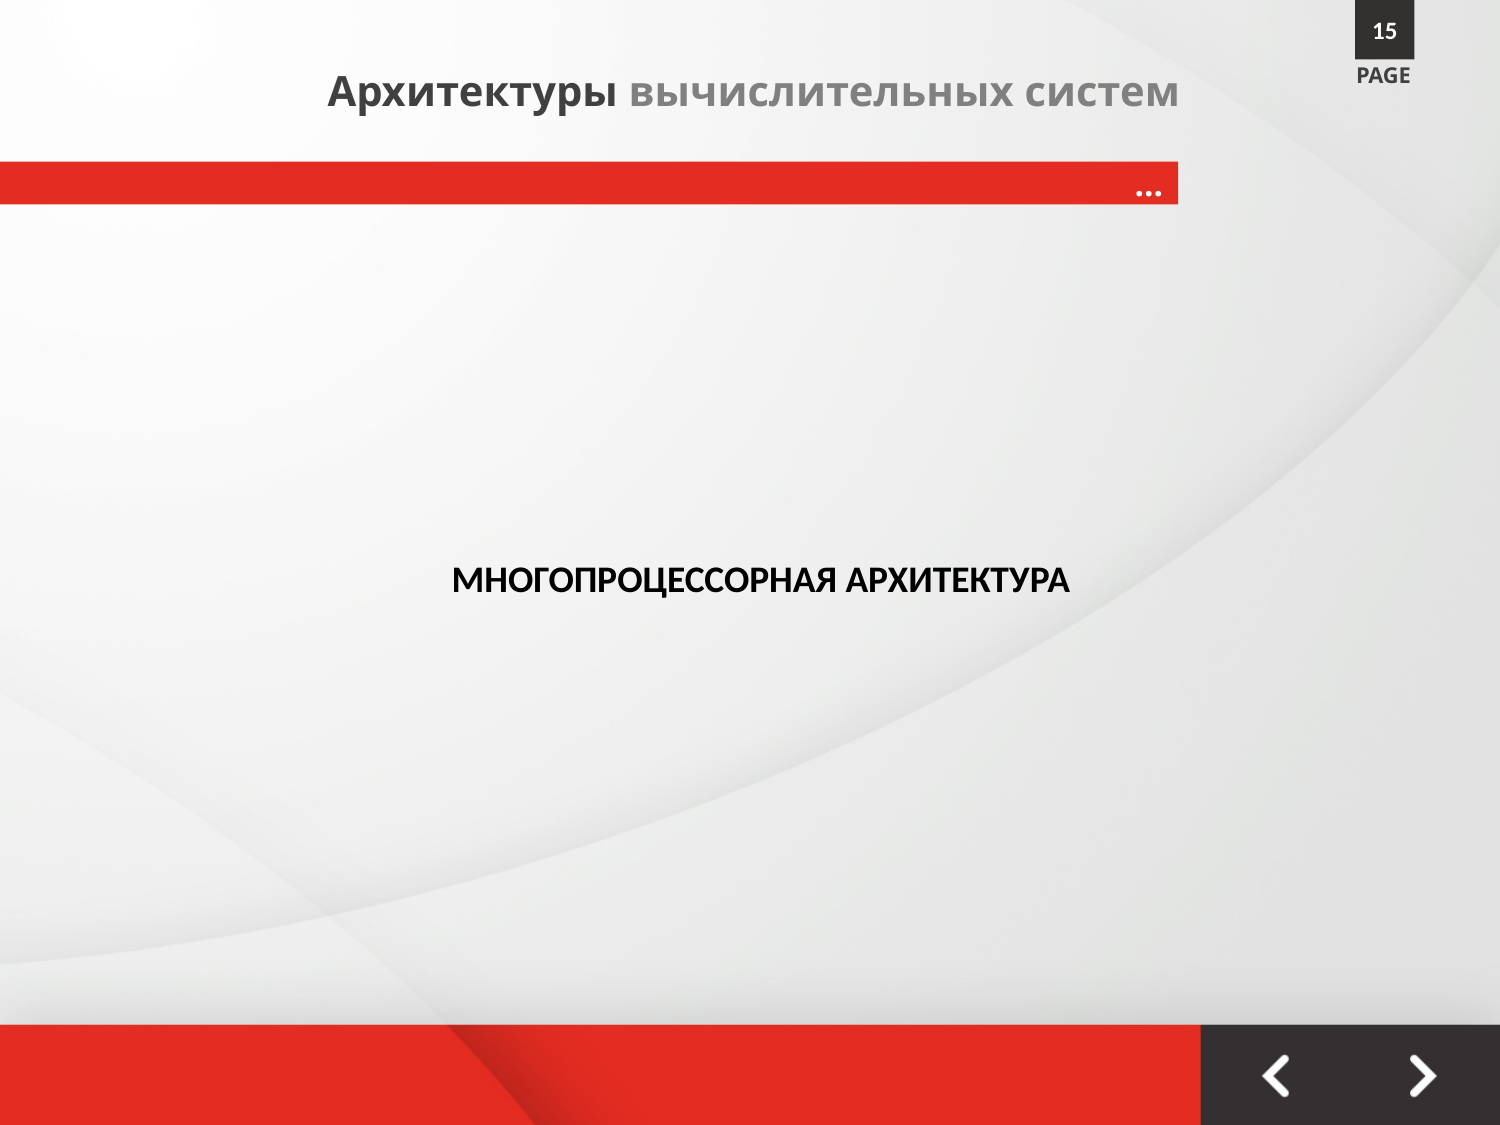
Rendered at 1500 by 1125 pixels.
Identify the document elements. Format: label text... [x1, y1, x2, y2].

text_box 15 [1353, 0, 1417, 61]
subtitle … [0, 161, 1179, 205]
picture [0, 0, 1500, 1125]
text_box PAGE [1341, 54, 1426, 96]
text_box МНОГОПРОЦЕССОРНАЯ АРХИТЕКТУРА [55, 547, 1467, 608]
text_box Архитектуры вычислительных систем [22, 57, 1196, 123]
